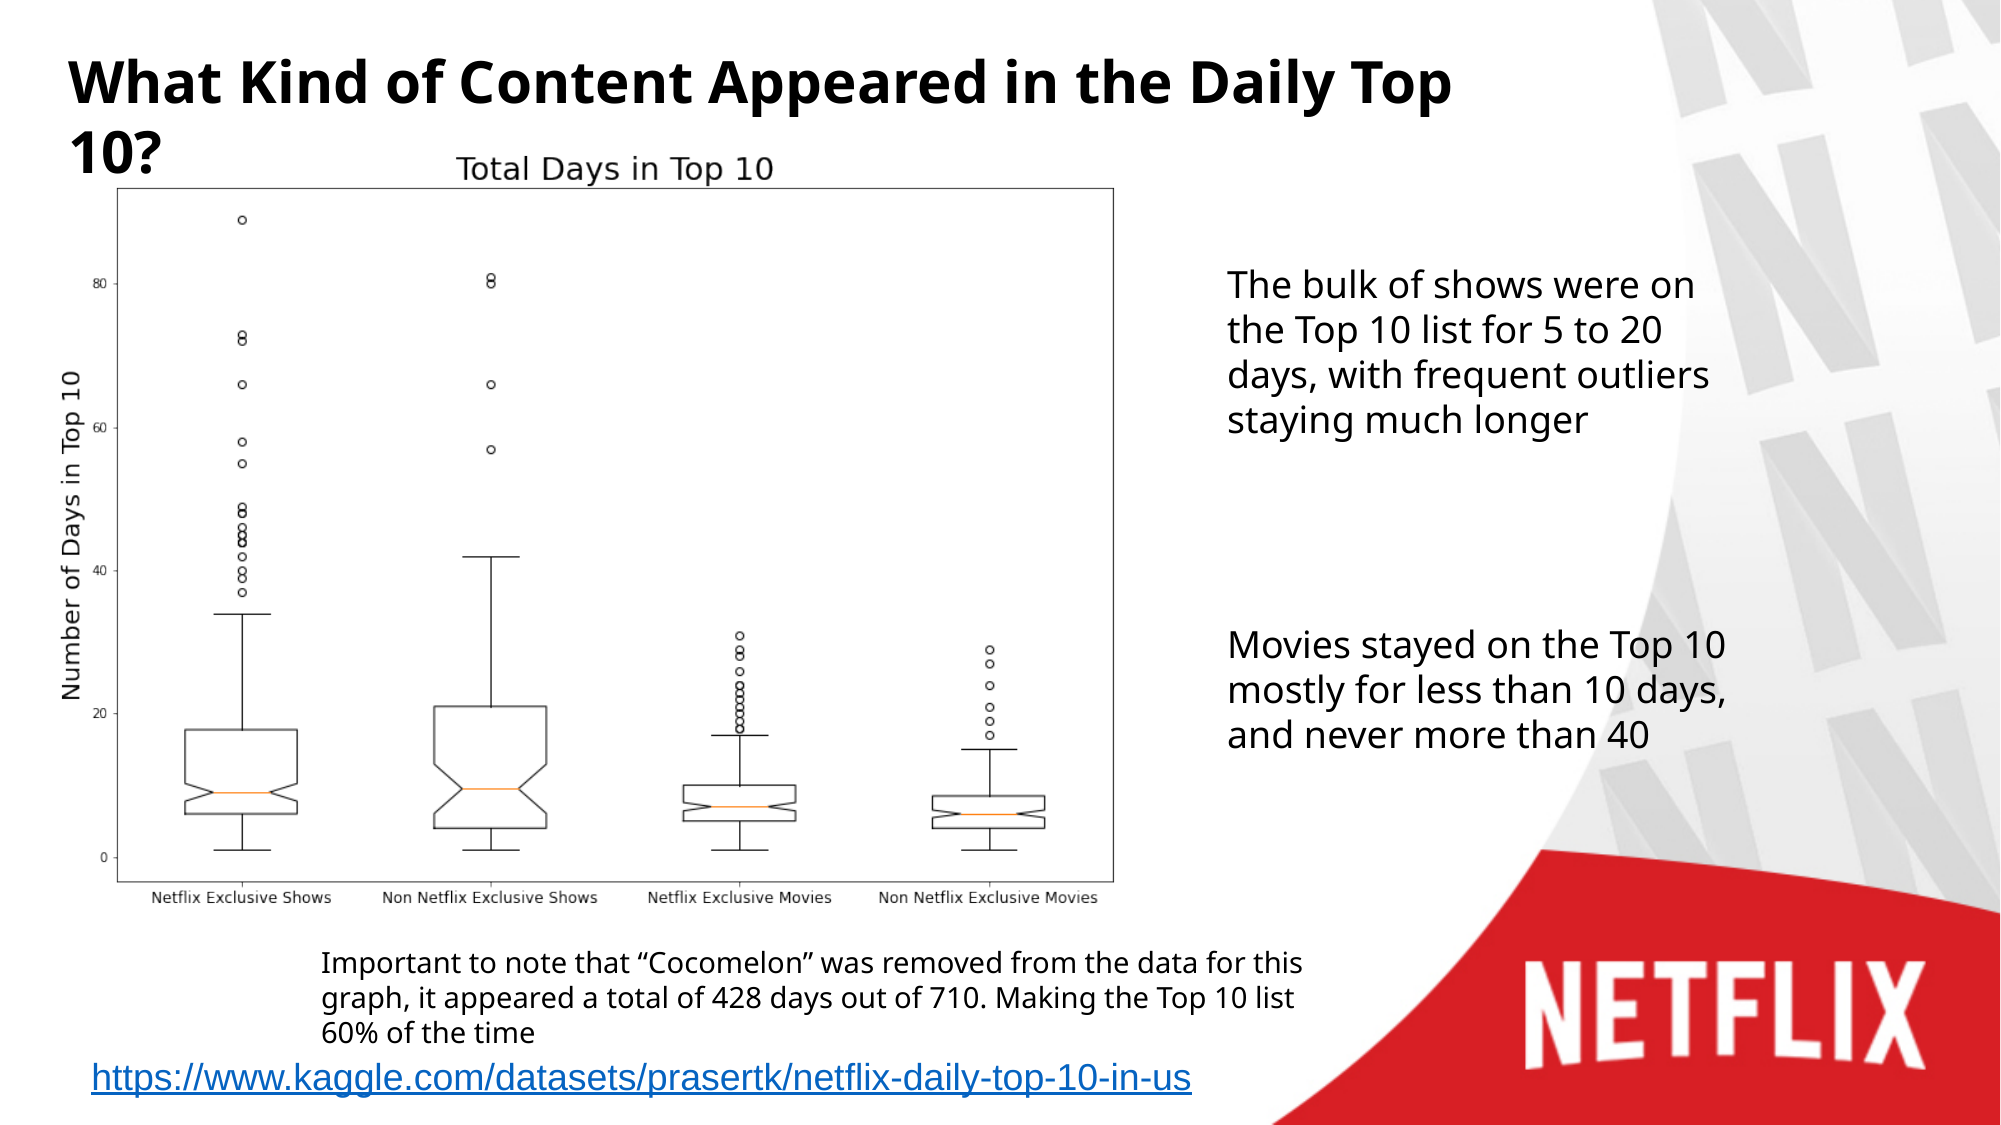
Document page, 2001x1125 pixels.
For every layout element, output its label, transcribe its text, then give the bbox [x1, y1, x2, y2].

text_box The bulk of shows were on the Top 10 list for 5 to 20 days, with frequent outliers staying much longer Movies stayed on the Top 10 mostly for less than 10 days, and never more than 40 [1212, 253, 1768, 764]
text_box Important to note that “Cocomelon” was removed from the data for this graph, it appeared a total of 428 days out of 710. Making the Top 10 list 60% of the time [306, 937, 1370, 1102]
picture [0, 0, 2001, 1125]
text_box What Kind of Content Appeared in the Daily Top 10? [53, 37, 1490, 193]
text_box https://www.kaggle.com/datasets/prasertk/netflix-daily-top-10-in-us [76, 1045, 1256, 1106]
